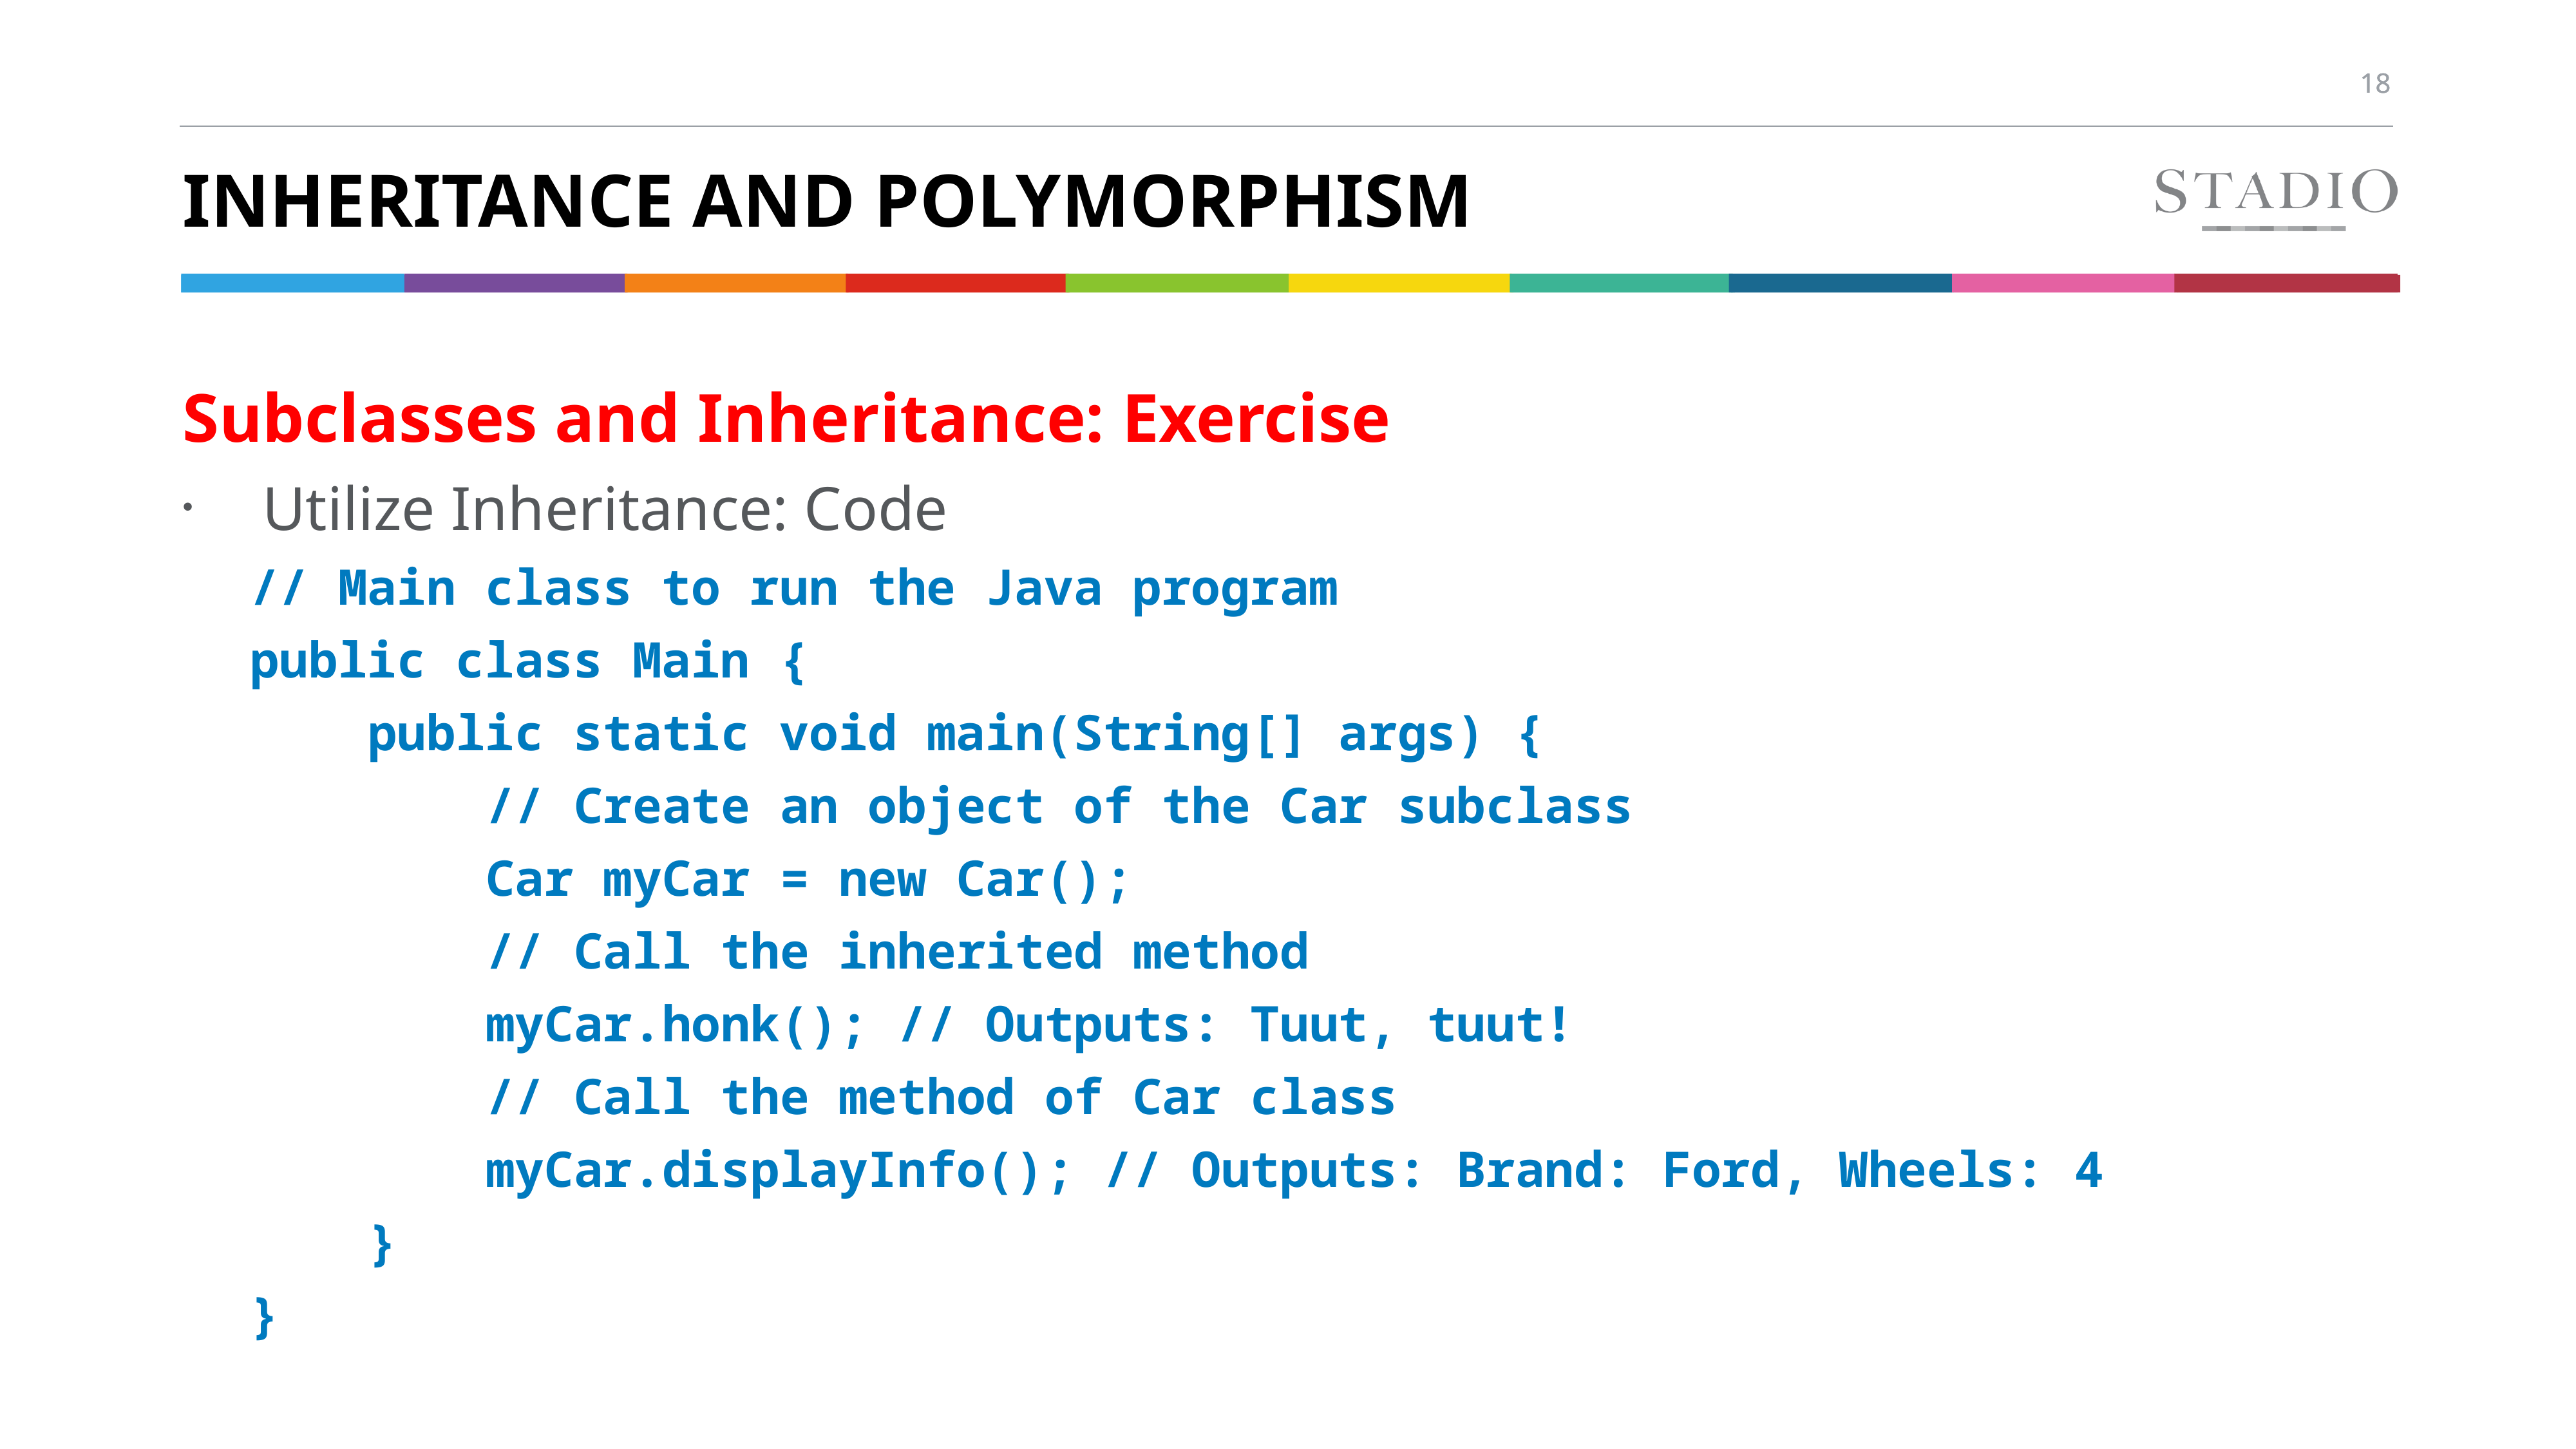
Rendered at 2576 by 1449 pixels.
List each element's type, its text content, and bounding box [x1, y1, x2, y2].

title Inheritance and polymorphism [182, 128, 2069, 131]
picture [2112, 126, 2441, 274]
text_box [178, 131, 2398, 279]
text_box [181, 273, 2398, 293]
list Subclasses and Inheritance: Exercise Utilize Inheritance: Code // Main class to run the Java program public class Main { public static void main(String[] args) { // Create an object of the Car subclass Car myCar = new Car(); // Call the inherited method myCar.honk(); // Outputs: Tuut, tuut! // Call the method of Car class myCar.displayInfo(); // Outputs: Brand: Ford, Wheels: 4 } } [182, 367, 2402, 1370]
